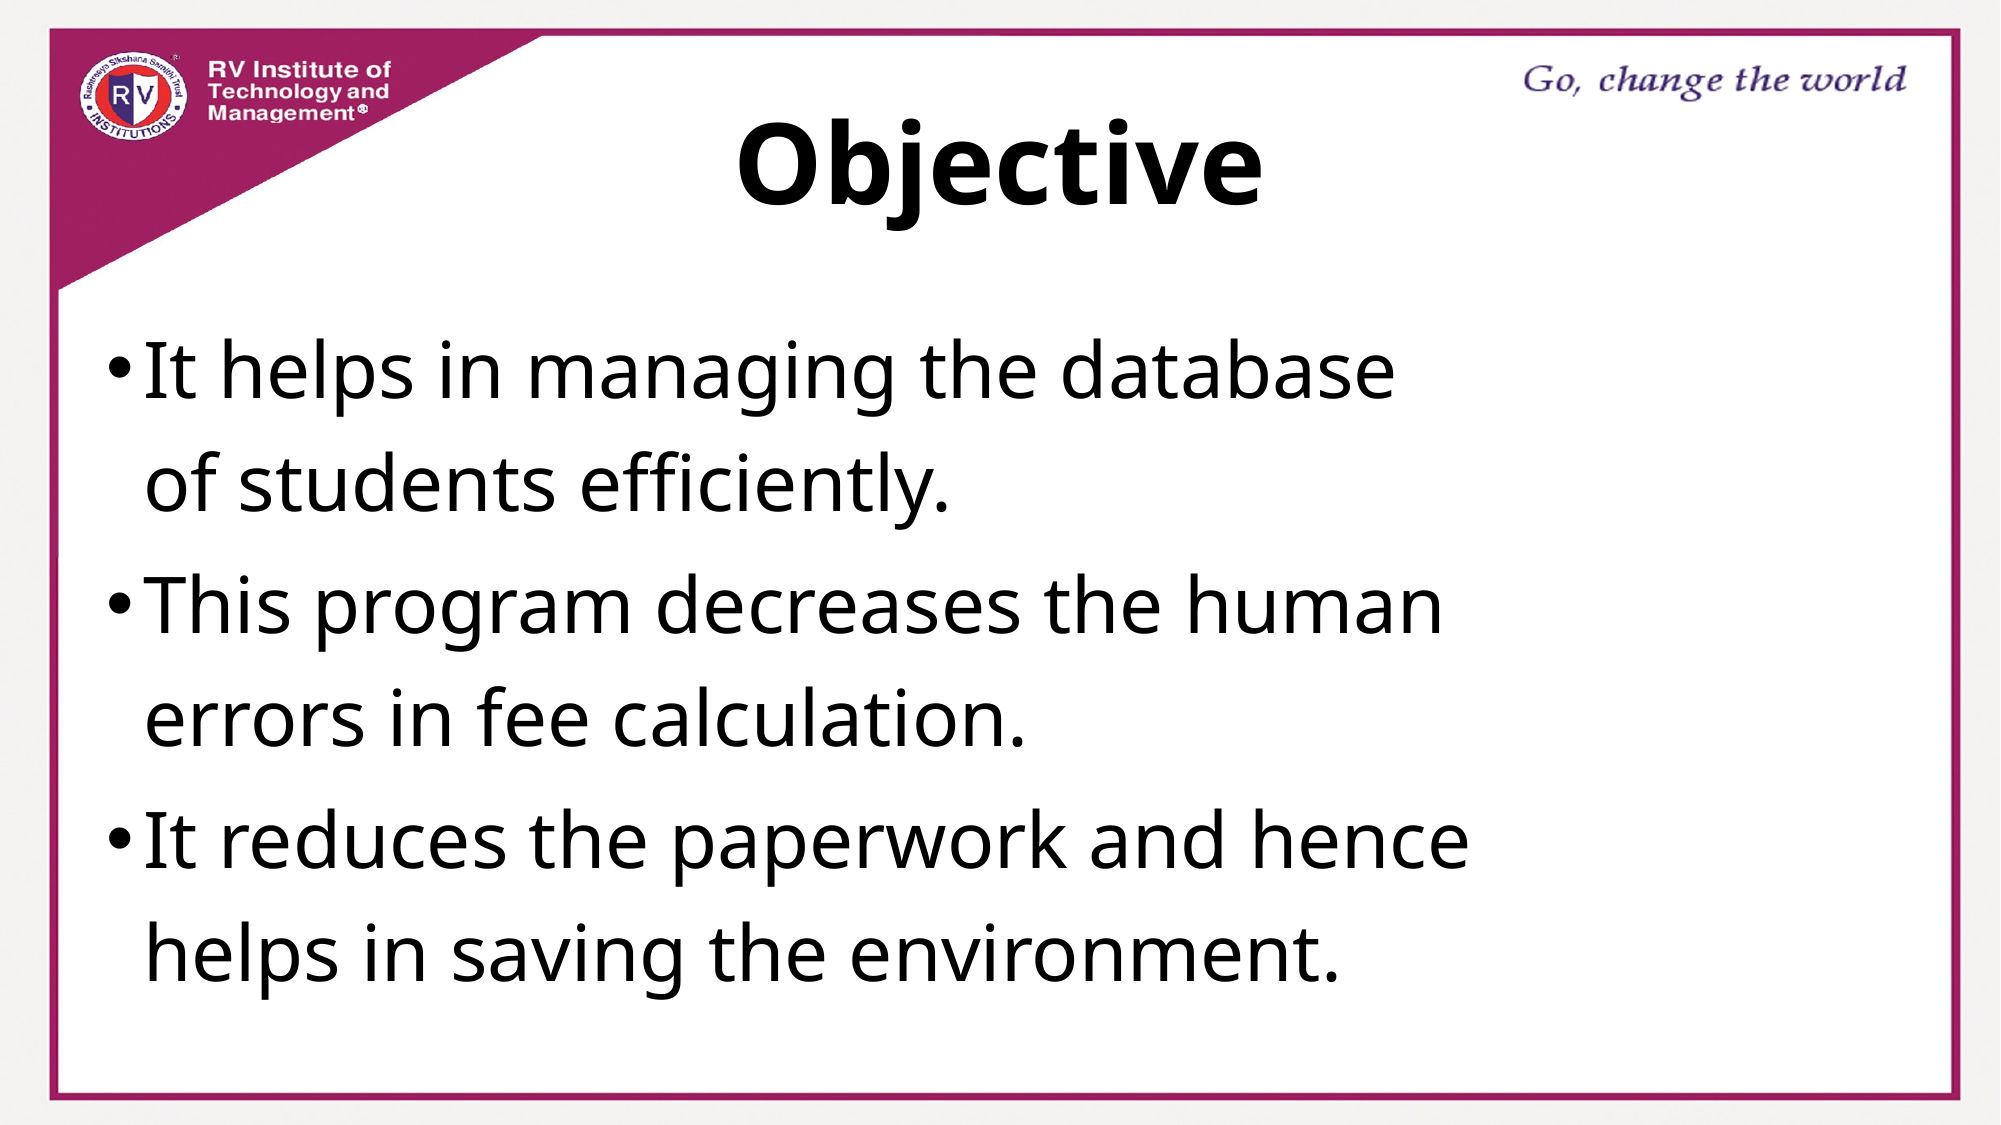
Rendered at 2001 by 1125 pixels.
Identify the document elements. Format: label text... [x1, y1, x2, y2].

list It helps in managing the database of students efficiently. This program decreases the human errors in fee calculation. It reduces the paperwork and hence helps in saving the environment. [91, 293, 1502, 1050]
title Objective [137, 59, 1863, 278]
picture [0, 0, 2001, 1125]
